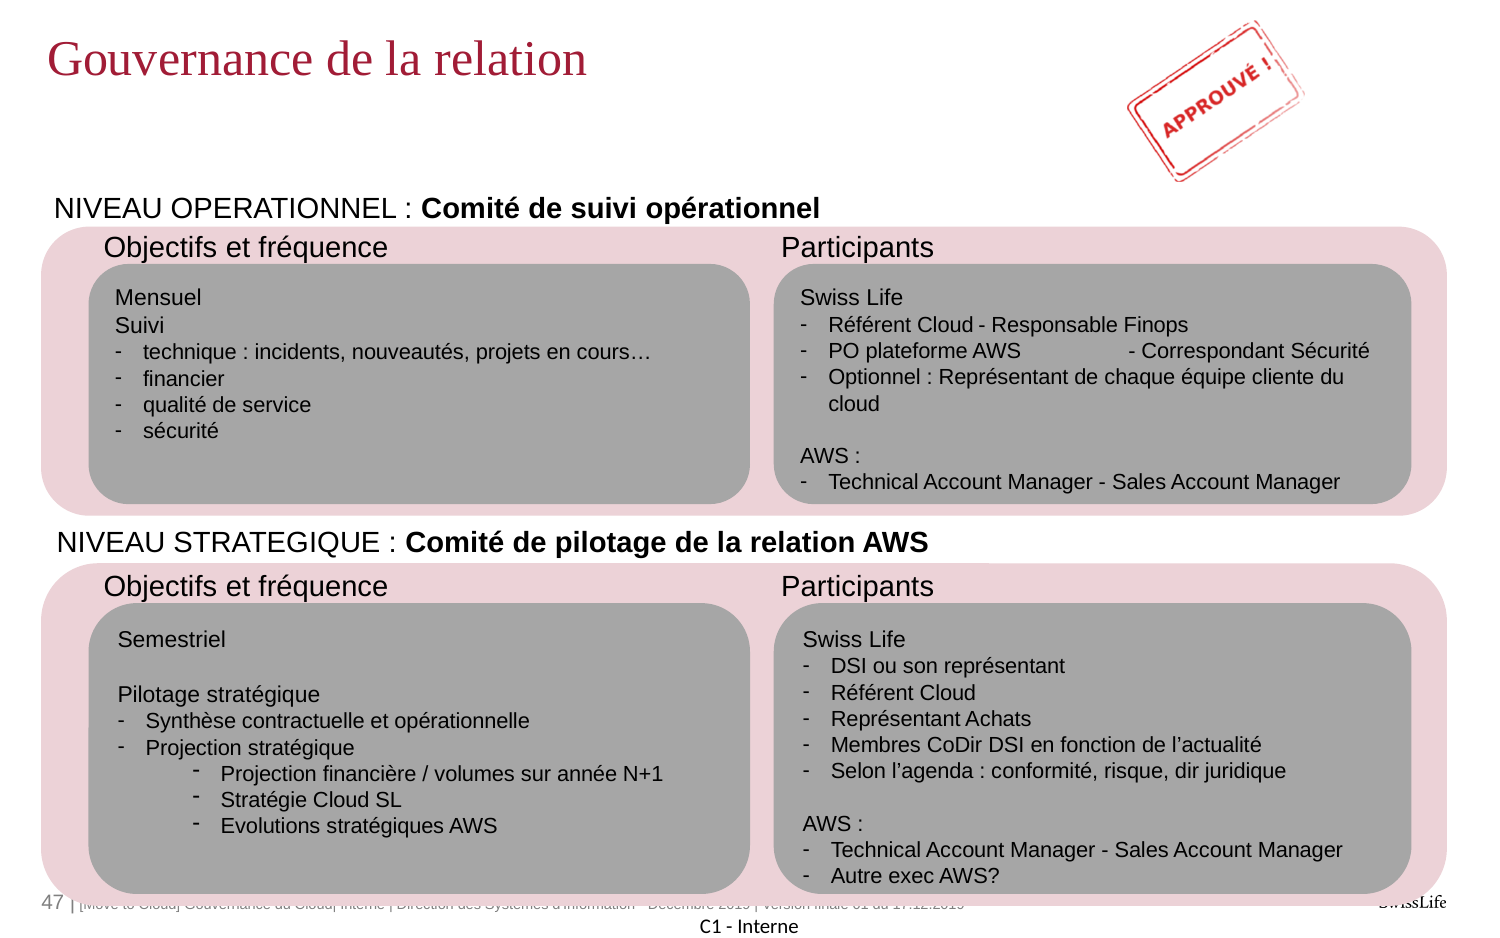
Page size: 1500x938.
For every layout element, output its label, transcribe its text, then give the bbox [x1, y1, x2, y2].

text_box Participants [766, 220, 950, 271]
text_box Objectifs et fréquence [88, 559, 404, 610]
text_box NIVEAU STRATEGIQUE : Comité de pilotage de la relation AWS [41, 515, 945, 566]
text_box Swiss Life Référent Cloud - Responsable Finops PO plateforme AWS - Correspondant Sécurité Optionnel : Représentant de chaque équipe cliente du cloud AWS : Technical Account Manager - Sales Account Manager [771, 261, 1414, 507]
text_box Swiss Life DSI ou son représentant Référent Cloud Représentant Achats Membres CoDir DSI en fonction de l’actualité Selon l’agenda : conformité, risque, dir juridique AWS : Technical Account Manager - Sales Account Manager Autre exec AWS? [771, 600, 1414, 897]
text_box Semestriel Pilotage stratégique Synthèse contractuelle et opérationnelle Projection stratégique Projection financière / volumes sur année N+1 Stratégie Cloud SL Evolutions stratégiques AWS [86, 601, 753, 897]
title Gouvernance de la relation [41, 19, 1447, 198]
picture [1126, 20, 1305, 182]
text_box [38, 561, 1449, 908]
text_box [38, 224, 1449, 518]
text_box Participants [766, 559, 950, 610]
picture [1401, 870, 1446, 908]
text_box Mensuel Suivi technique : incidents, nouveautés, projets en cours… financier qualité de service sécurité [86, 261, 753, 507]
text_box NIVEAU OPERATIONNEL : Comité de suivi opérationnel [39, 181, 836, 232]
text_box Objectifs et fréquence [88, 220, 404, 271]
